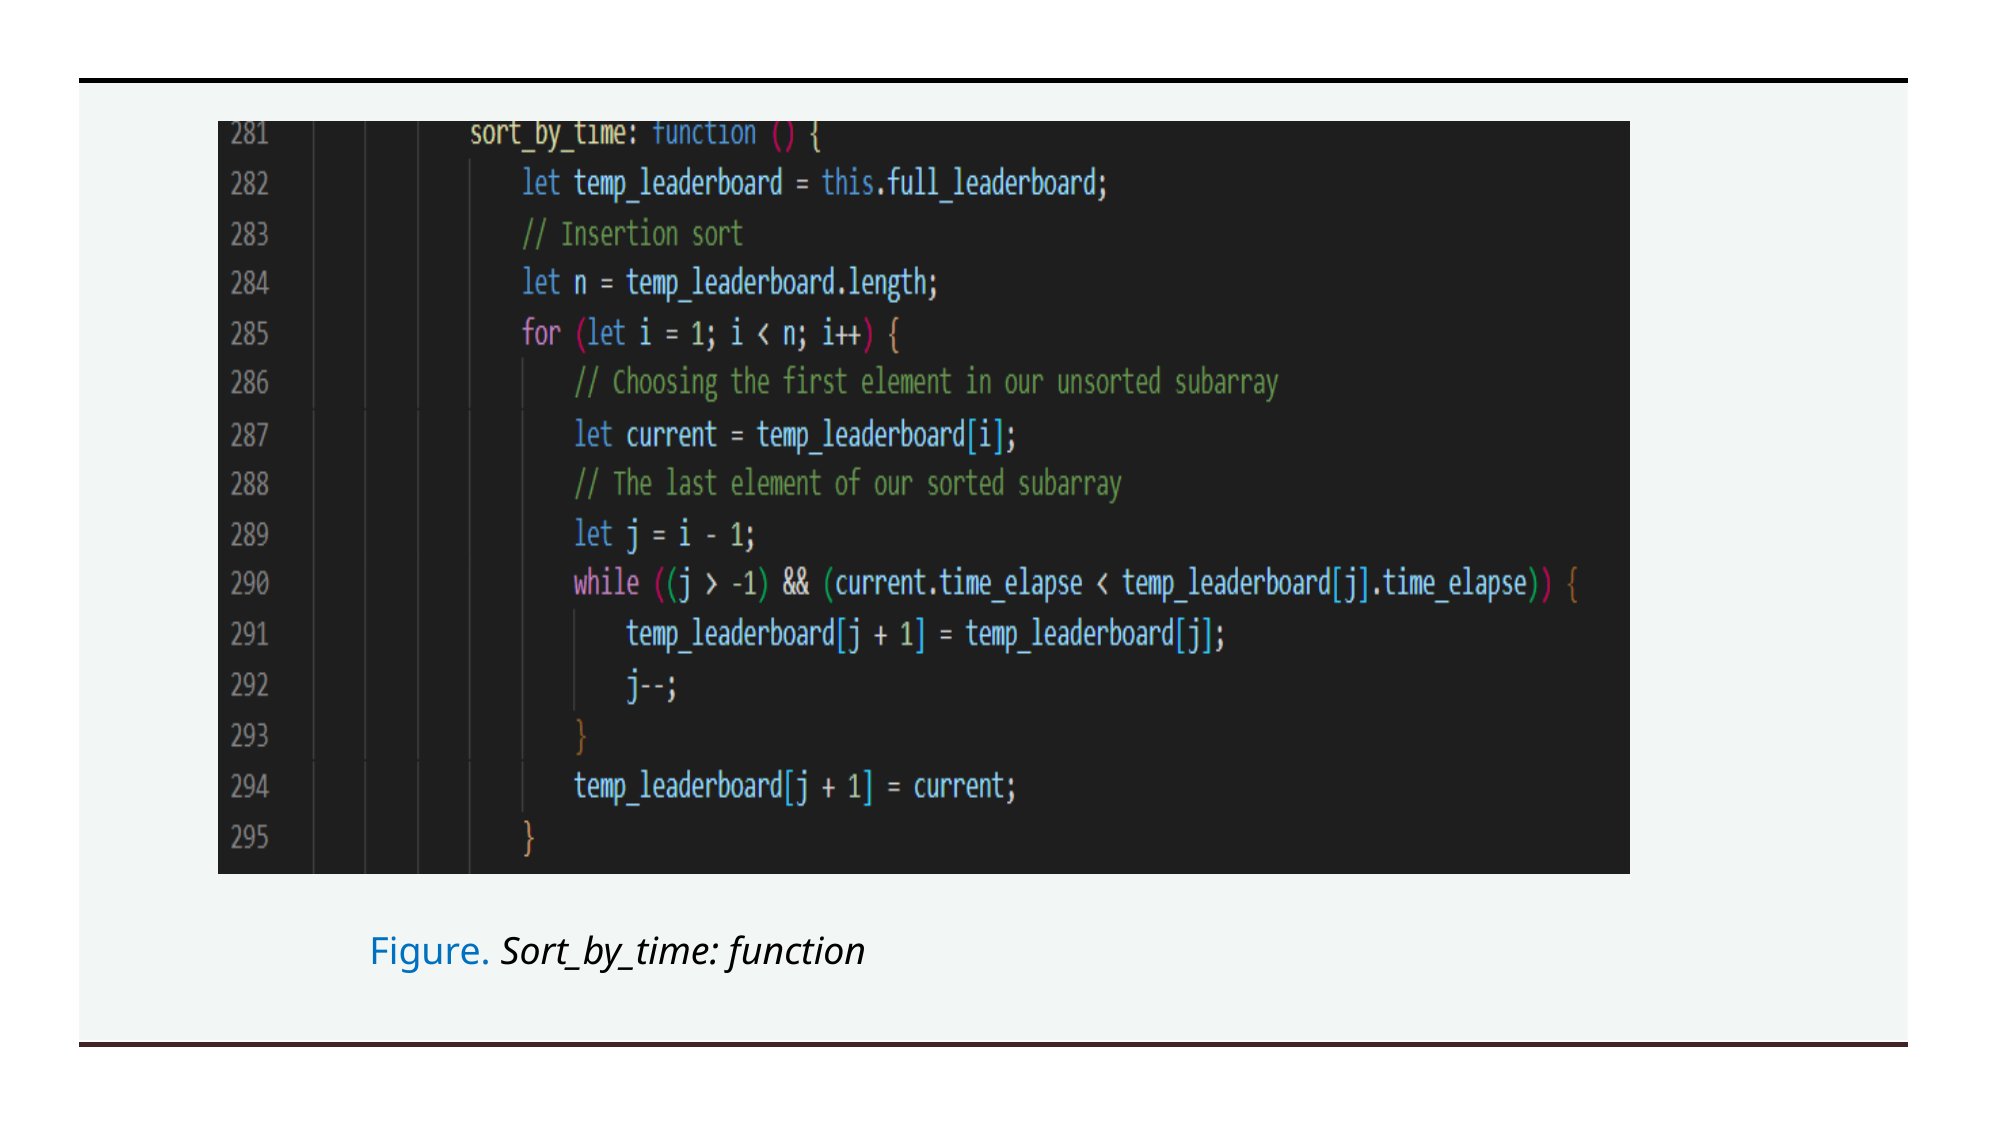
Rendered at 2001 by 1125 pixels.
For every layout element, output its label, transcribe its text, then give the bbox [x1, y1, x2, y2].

picture [218, 121, 1630, 874]
text_box Figure. Sort_by_time: function [354, 919, 1253, 980]
text_box [0, 0, 2000, 1125]
text_box [78, 79, 1909, 1041]
